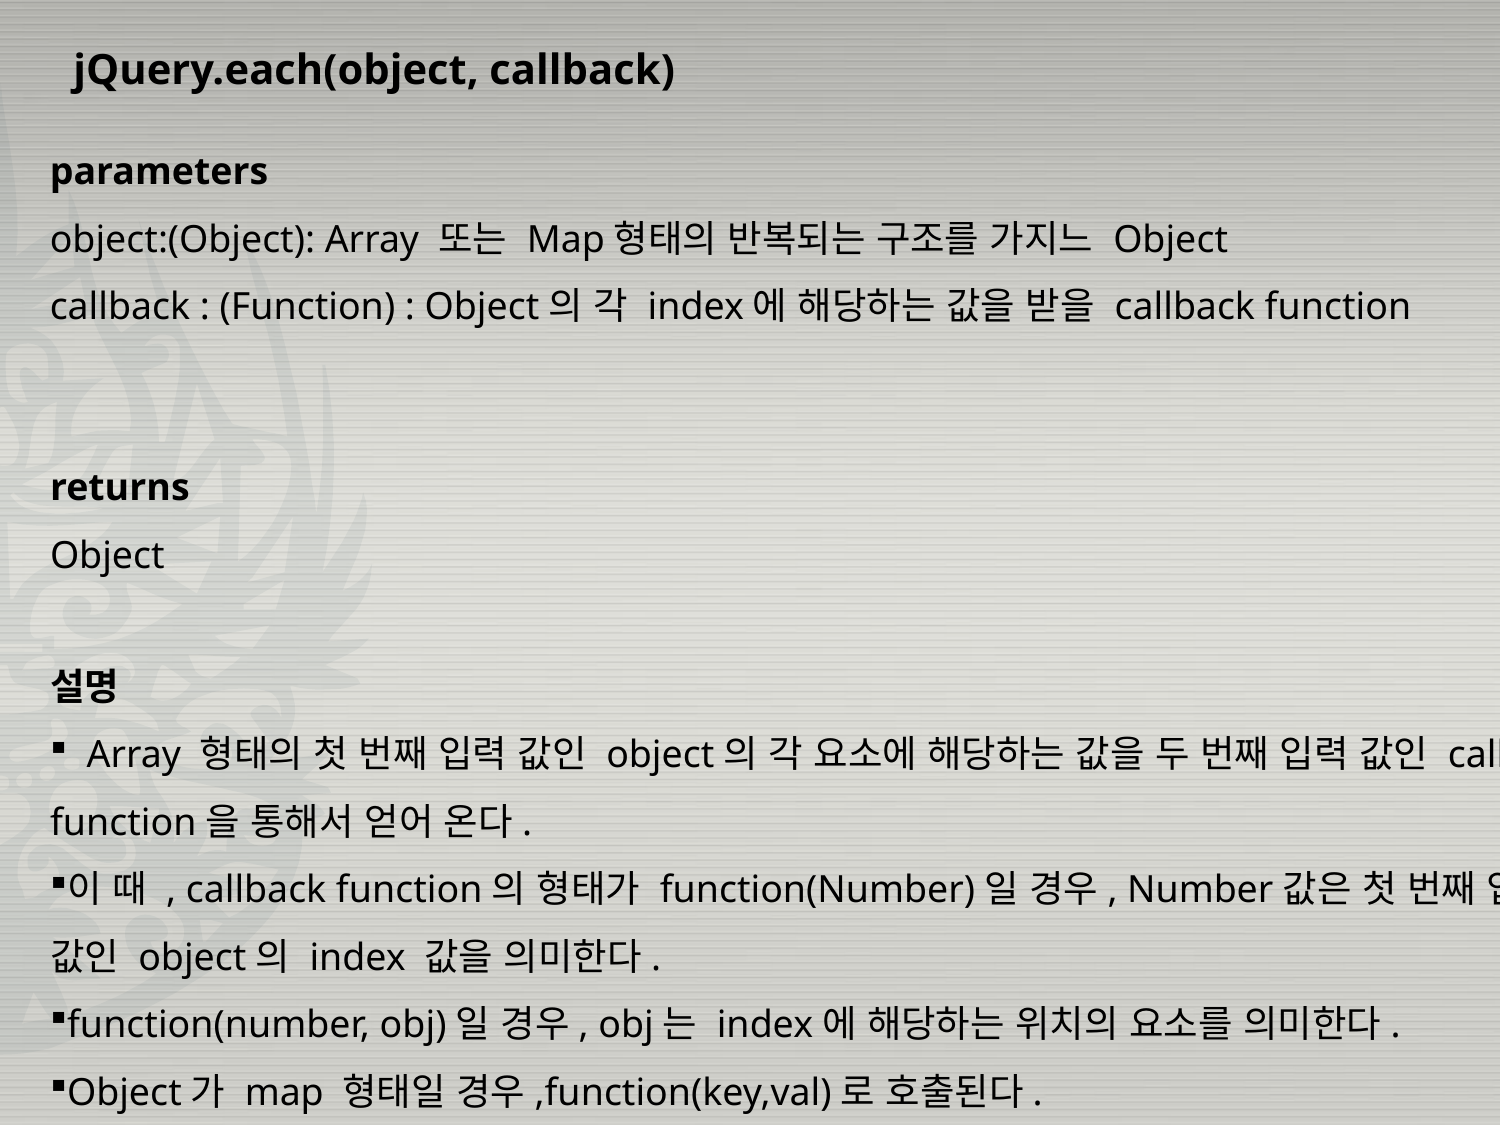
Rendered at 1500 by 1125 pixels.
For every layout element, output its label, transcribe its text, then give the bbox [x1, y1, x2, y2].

text_box parameters object:(Object): Array 또는 Map형태의 반복되는 구조를 가지느 Object callback : (Function) : Object의 각 index에 해당하는 값을 받을 callback function [35, 117, 1500, 335]
text_box returns Object [35, 433, 1500, 584]
text_box 설명 Array 형태의 첫 번째 입력 값인 object의 각 요소에 해당하는 값을 두 번째 입력 값인 callback function을 통해서 얻어 온다. 이 때 , callback function의 형태가 function(Number)일 경우, Number값은 첫 번째 입력 값인 object의 index 값을 의미한다. function(number, obj)일 경우, obj는 index에 해당하는 위치의 요소를 의미한다. Object가 map 형태일 경우,function(key,val)로 호출된다. [35, 632, 1500, 1121]
text_box jQuery.each(object, callback) [58, 35, 1477, 100]
